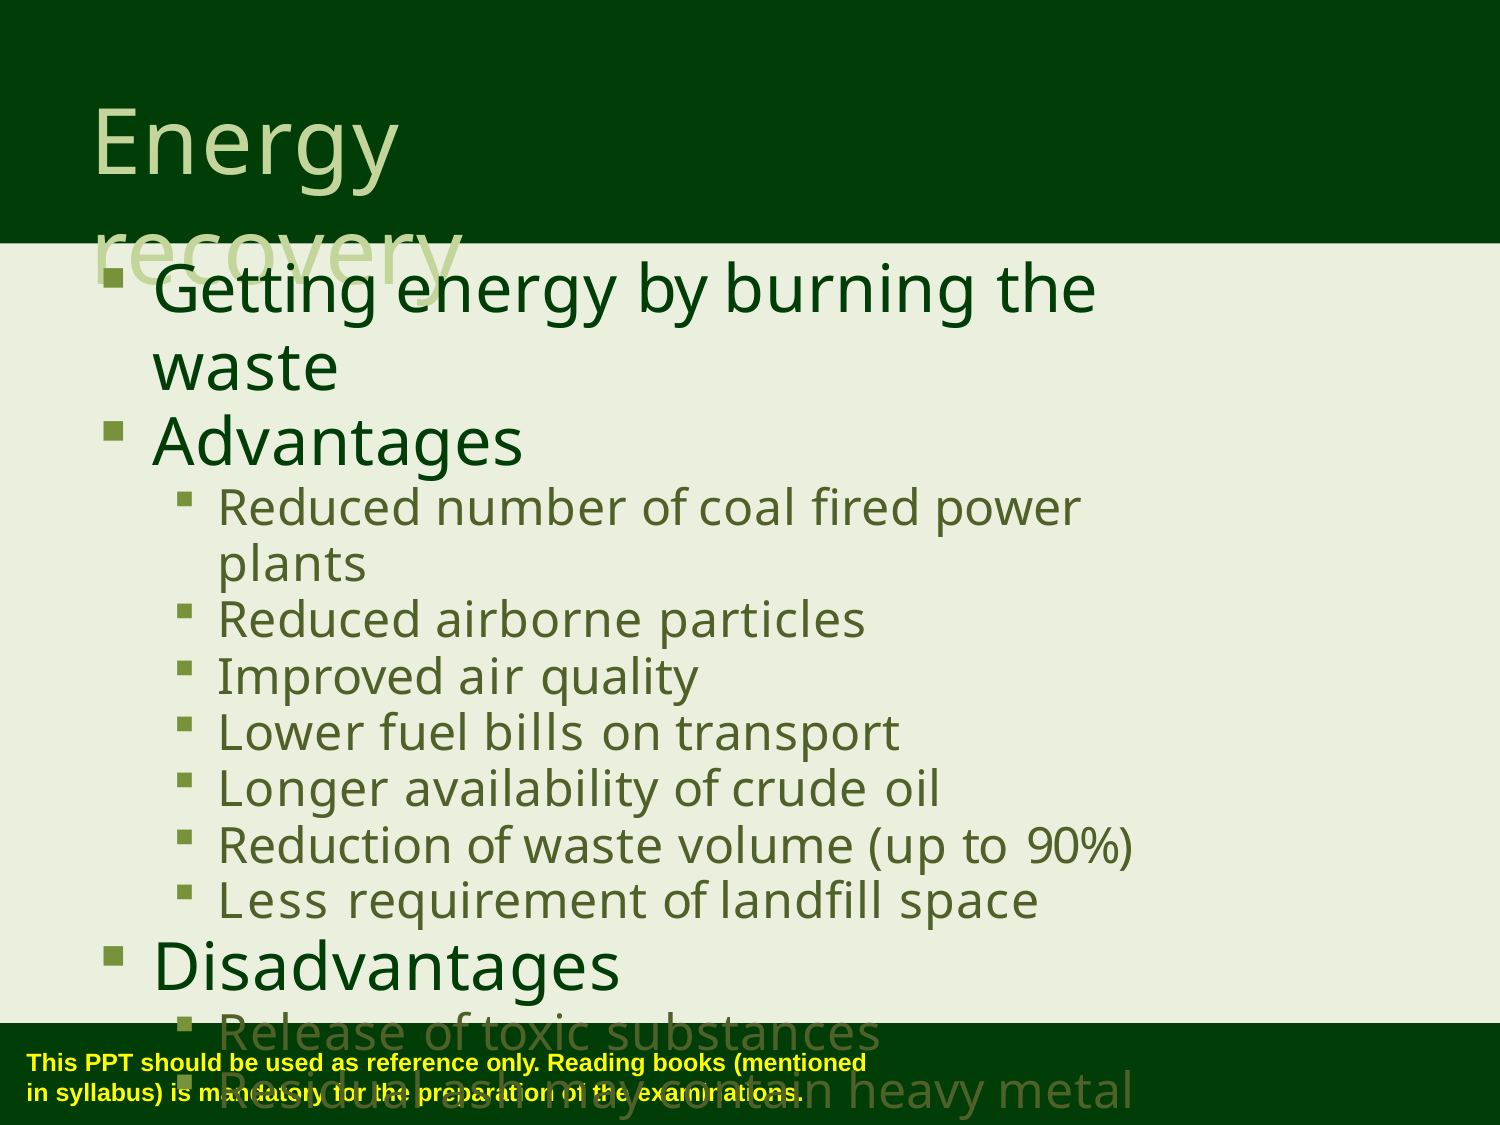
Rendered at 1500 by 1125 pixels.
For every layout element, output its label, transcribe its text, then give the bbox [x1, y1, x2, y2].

text_box Getting energy by burning the waste Advantages Reduced number of coal fired power plants Reduced airborne particles Improved air quality Lower fuel bills on transport Longer availability of crude oil Reduction of waste volume (up to 90%) Less requirement of landfill space Disadvantages Release of toxic substances Residual ash may contain heavy metal [96, 246, 1233, 1119]
title Energy recovery [87, 81, 769, 304]
footer This PPT should be used as reference only. Reading books (mentioned in syllabus) is mandatory for the preparation of the examinations. [24, 1046, 872, 1125]
